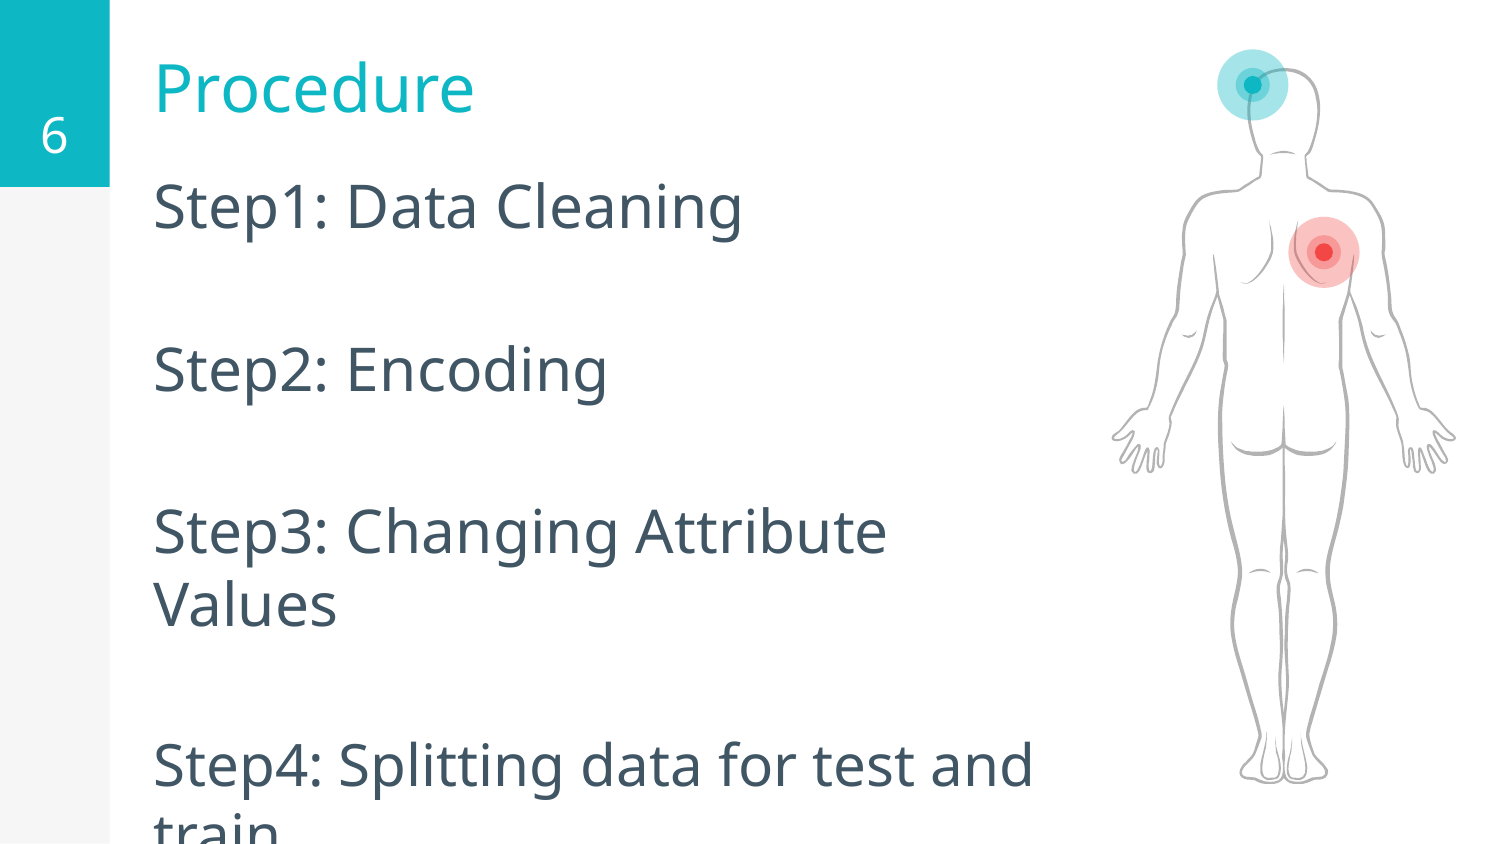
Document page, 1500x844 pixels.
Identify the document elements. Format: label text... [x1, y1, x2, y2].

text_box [1288, 216, 1360, 289]
slide_number 6 [0, 0, 110, 187]
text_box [1110, 67, 1458, 785]
title Procedure [138, 40, 722, 141]
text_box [1216, 49, 1289, 121]
list Step1: Data Cleaning Step2: Encoding Step3: Changing Attribute Values Step4: Splitting data for test and train [138, 153, 1083, 797]
